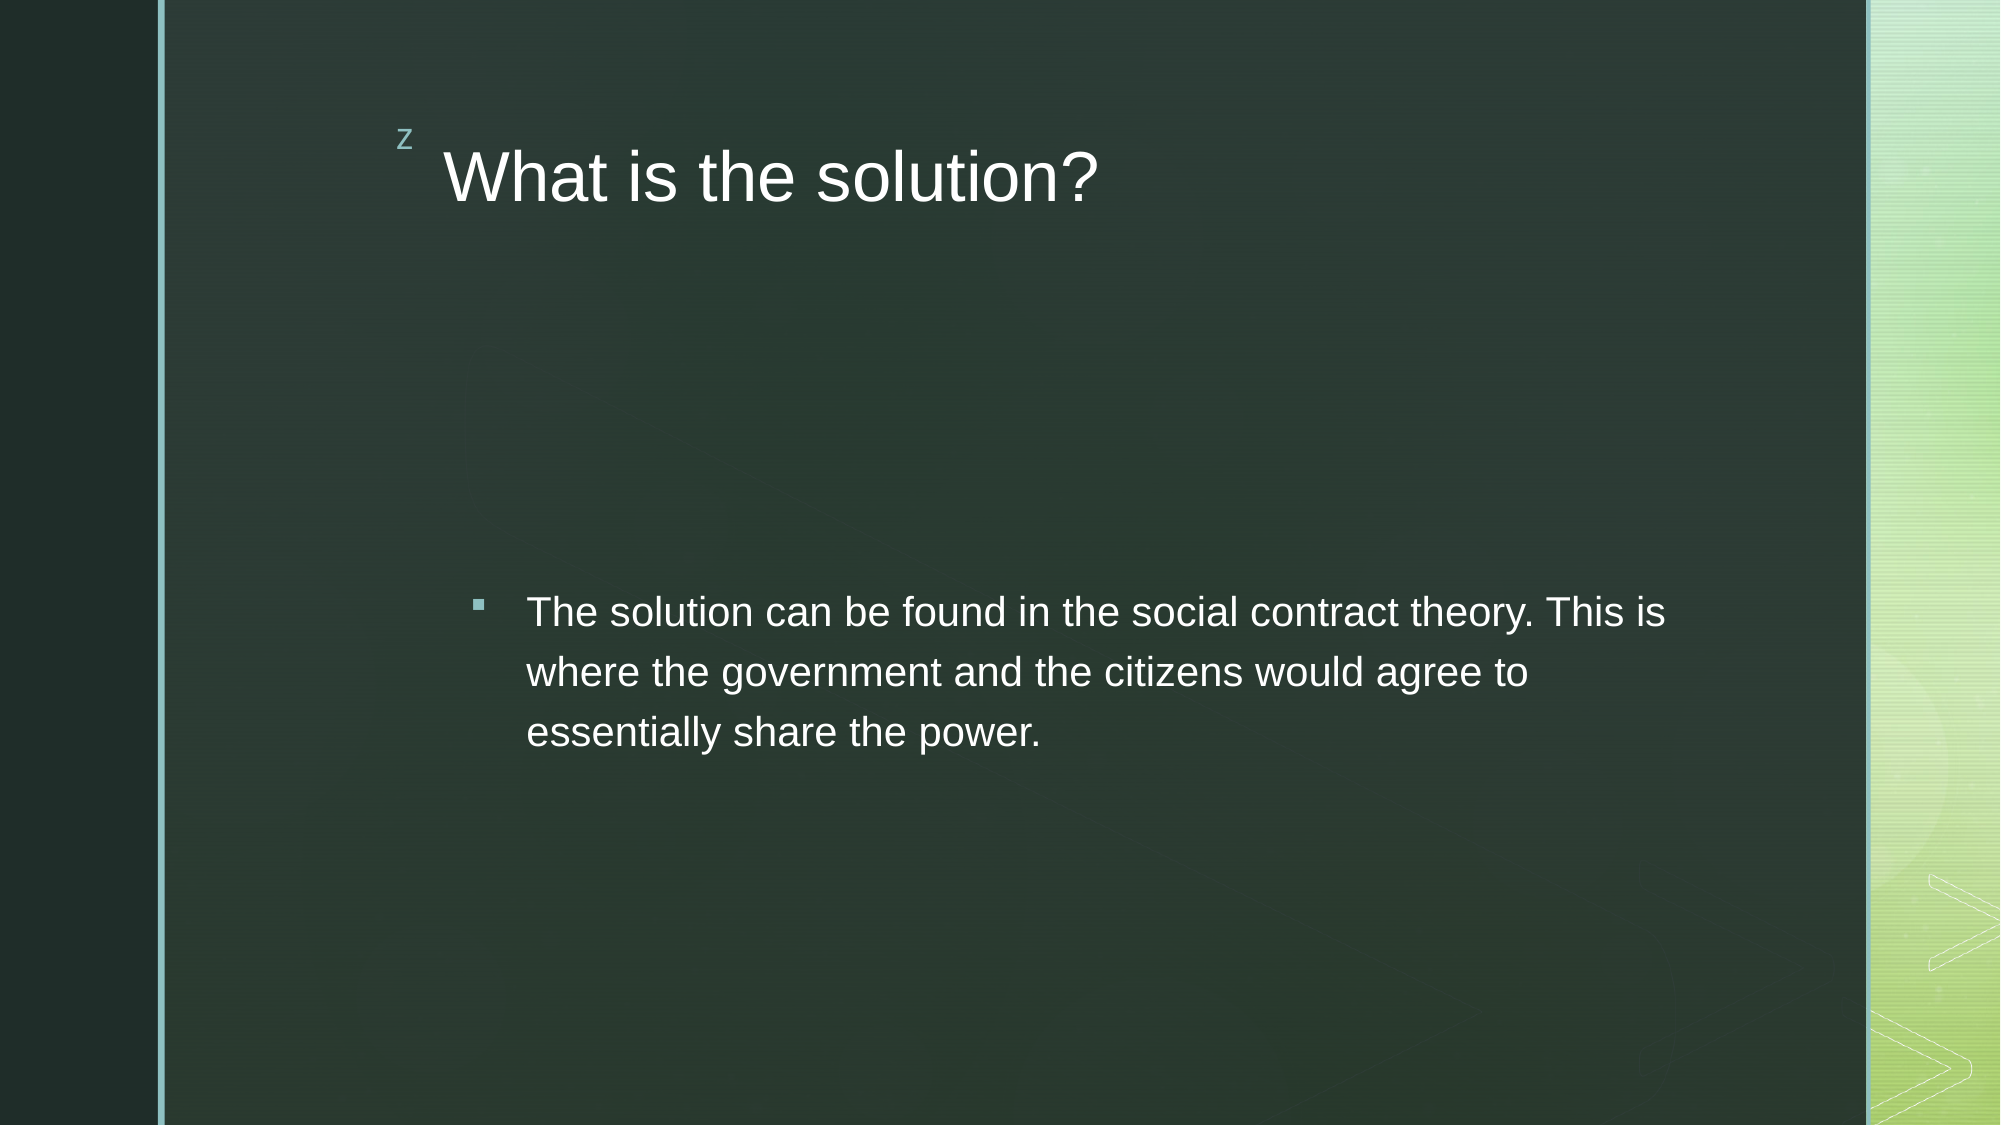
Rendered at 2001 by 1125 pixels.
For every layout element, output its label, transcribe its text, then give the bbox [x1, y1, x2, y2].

picture [1871, 0, 2001, 1125]
title What is the solution? [428, 132, 1734, 310]
list The solution can be found in the social contract theory. This is where the government and the citizens would agree to essentially share the power. [454, 336, 1734, 993]
